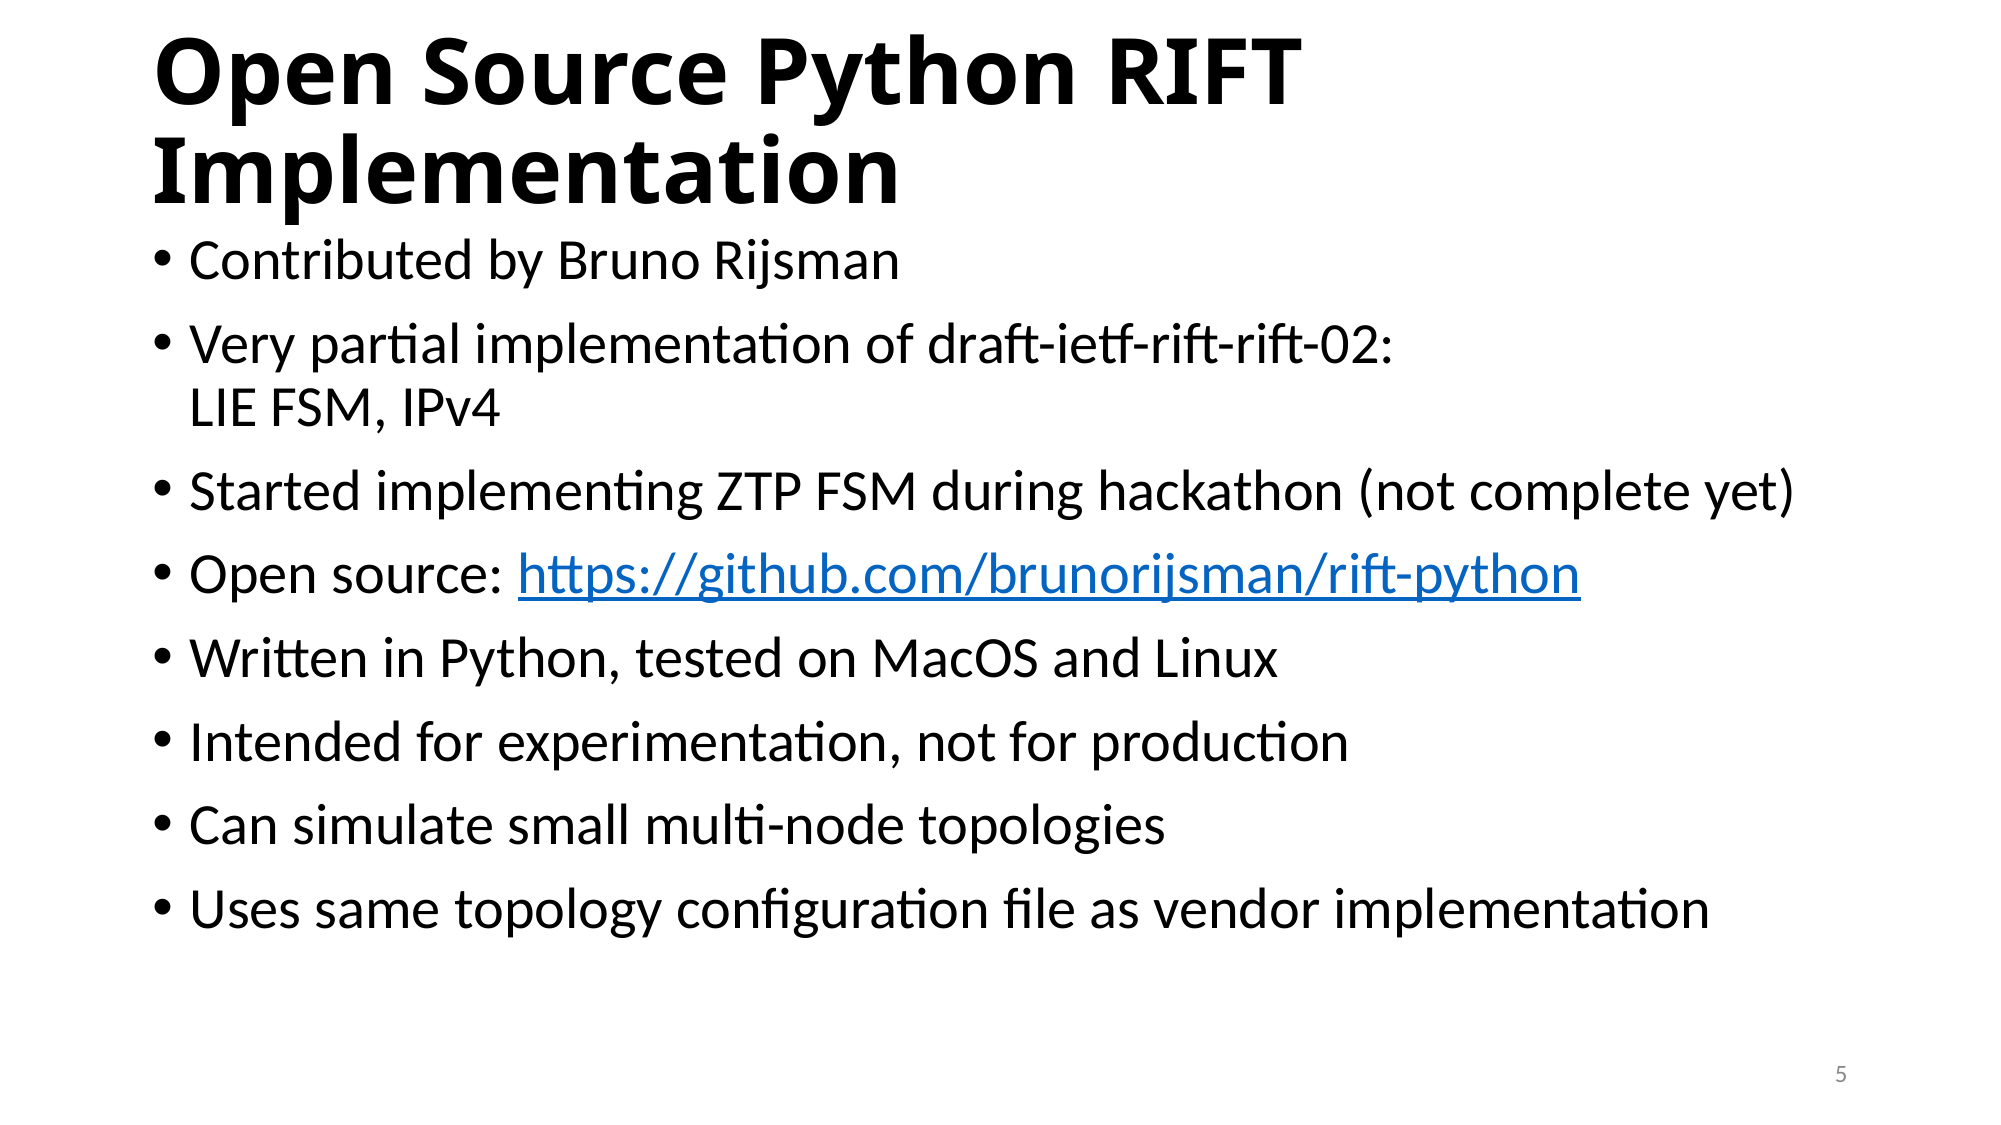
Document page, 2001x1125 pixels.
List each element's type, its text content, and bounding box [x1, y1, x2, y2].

title Open Source Python RIFT Implementation [137, 46, 1863, 203]
slide_number 5 [1412, 1042, 1863, 1103]
list Contributed by Bruno Rijsman Very partial implementation of draft-ietf-rift-rift-02: LIE FSM, IPv4 Started implementing ZTP FSM during hackathon (not complete yet) Open source: https://github.com/brunorijsman/rift-python Written in Python, tested on MacOS and Linux Intended for experimentation, not for production Can simulate small multi-node topologies Uses same topology configuration file as vendor implementation [137, 222, 1863, 1014]
